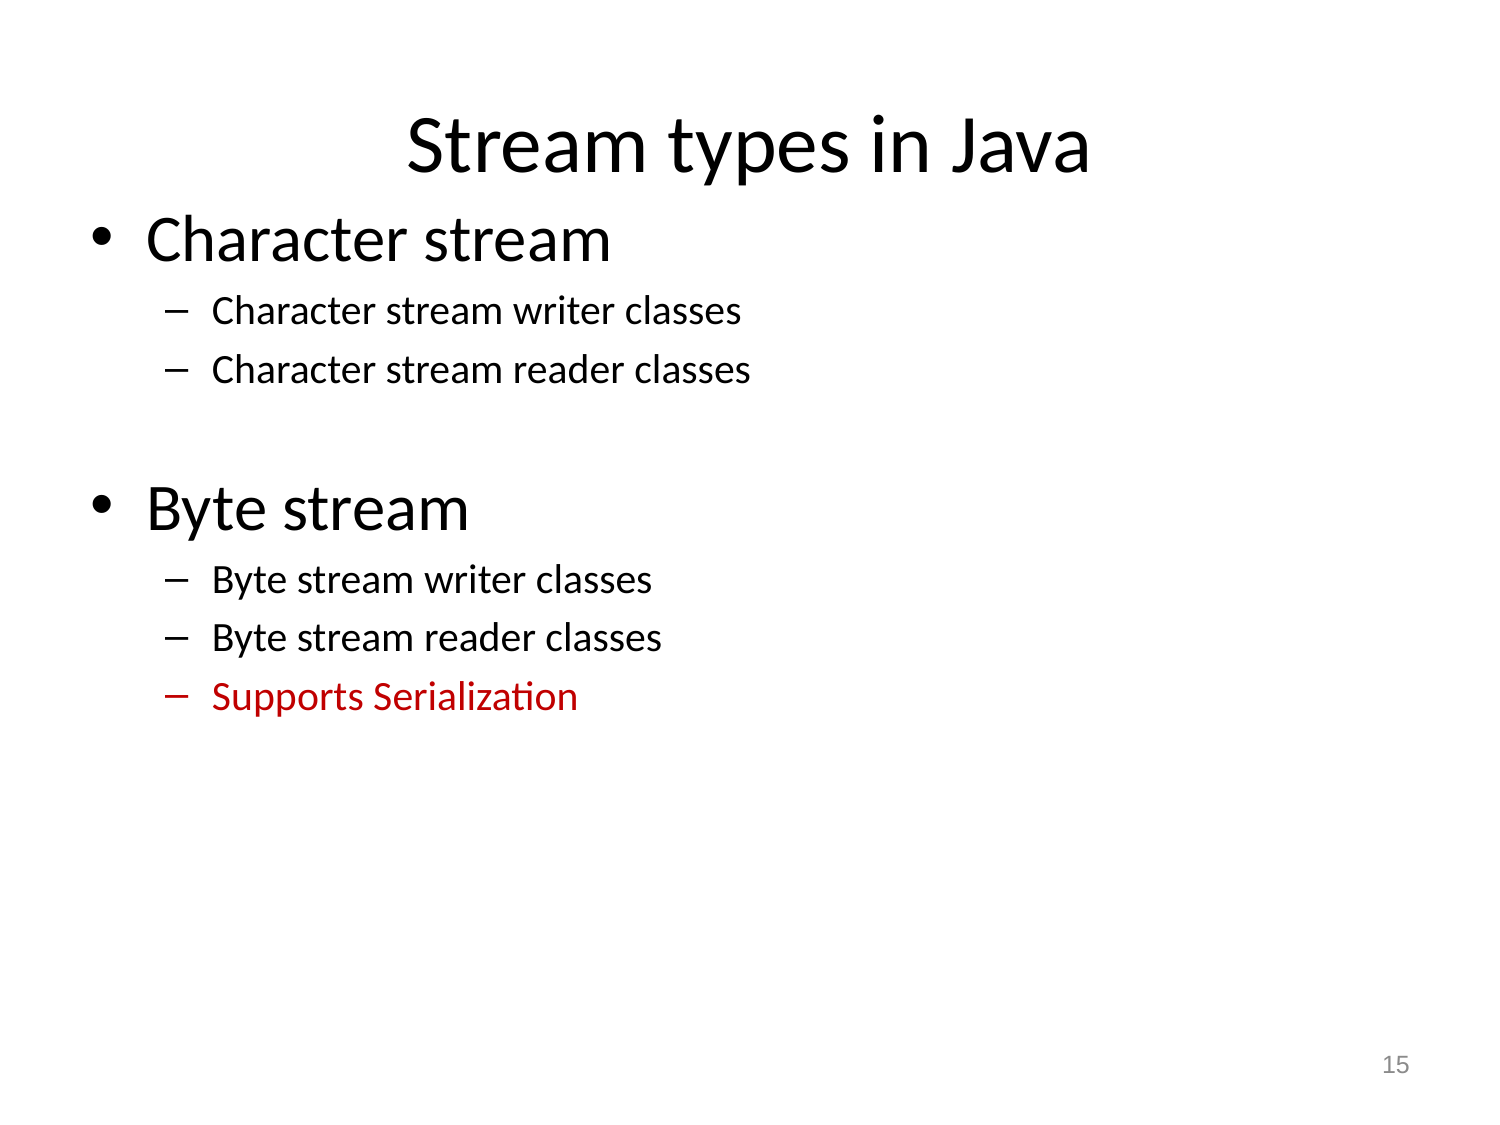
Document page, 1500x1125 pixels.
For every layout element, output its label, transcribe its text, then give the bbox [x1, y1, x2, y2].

slide_number 15 [1074, 1024, 1425, 1103]
list Character stream Character stream writer classes Character stream reader classes Byte stream Byte stream writer classes Byte stream reader classes Supports Serialization [75, 187, 1413, 875]
title Stream types in Java [75, 45, 1425, 233]
